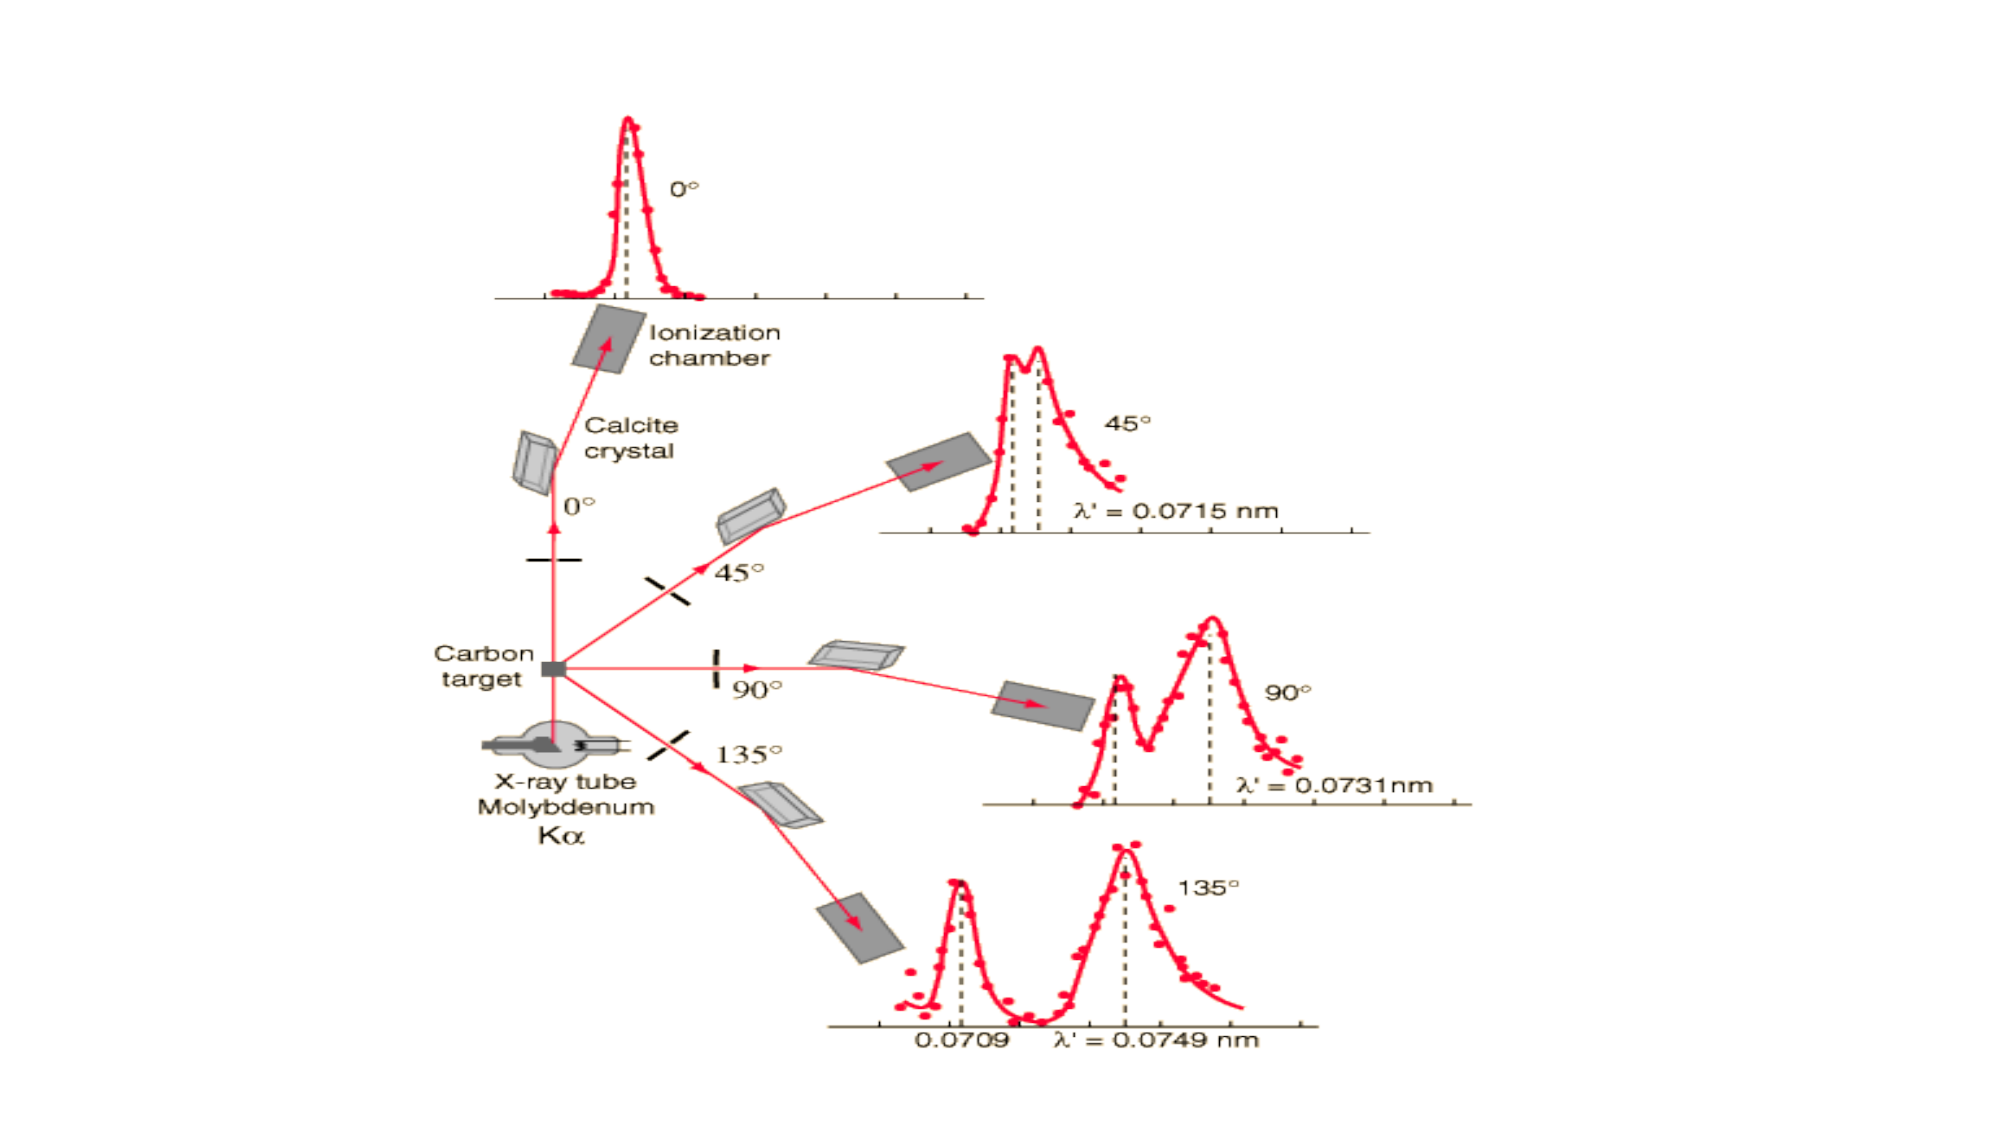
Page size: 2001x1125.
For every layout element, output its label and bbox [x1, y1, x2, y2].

picture [424, 106, 1507, 1057]
